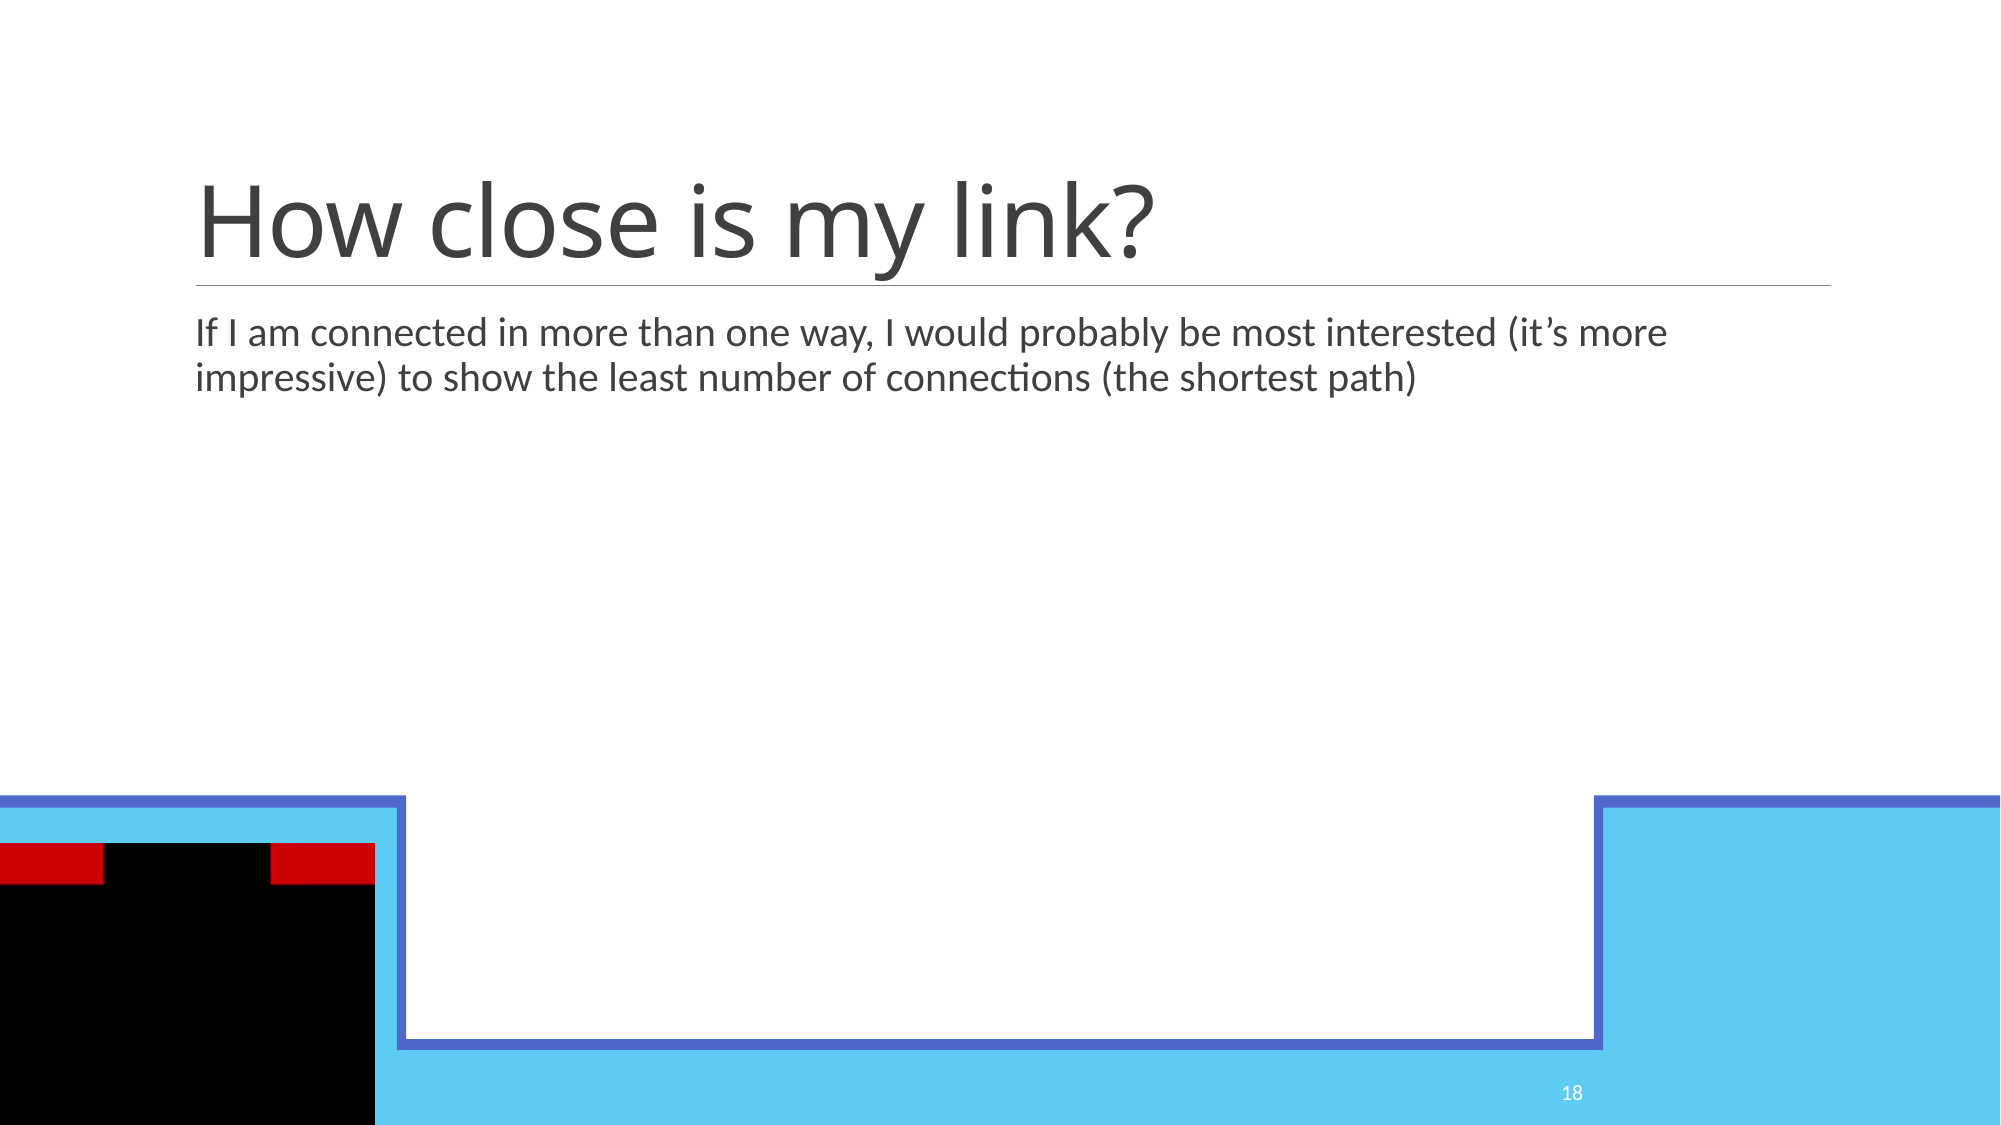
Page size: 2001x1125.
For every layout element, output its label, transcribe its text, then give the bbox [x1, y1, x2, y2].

title How close is my link? [180, 47, 1830, 285]
list If I am connected in more than one way, I would probably be most interested (it’s more impressive) to show the least number of connections (the shortest path) [180, 302, 1830, 786]
slide_number 18 [1382, 1062, 1599, 1123]
picture [0, 843, 375, 1125]
